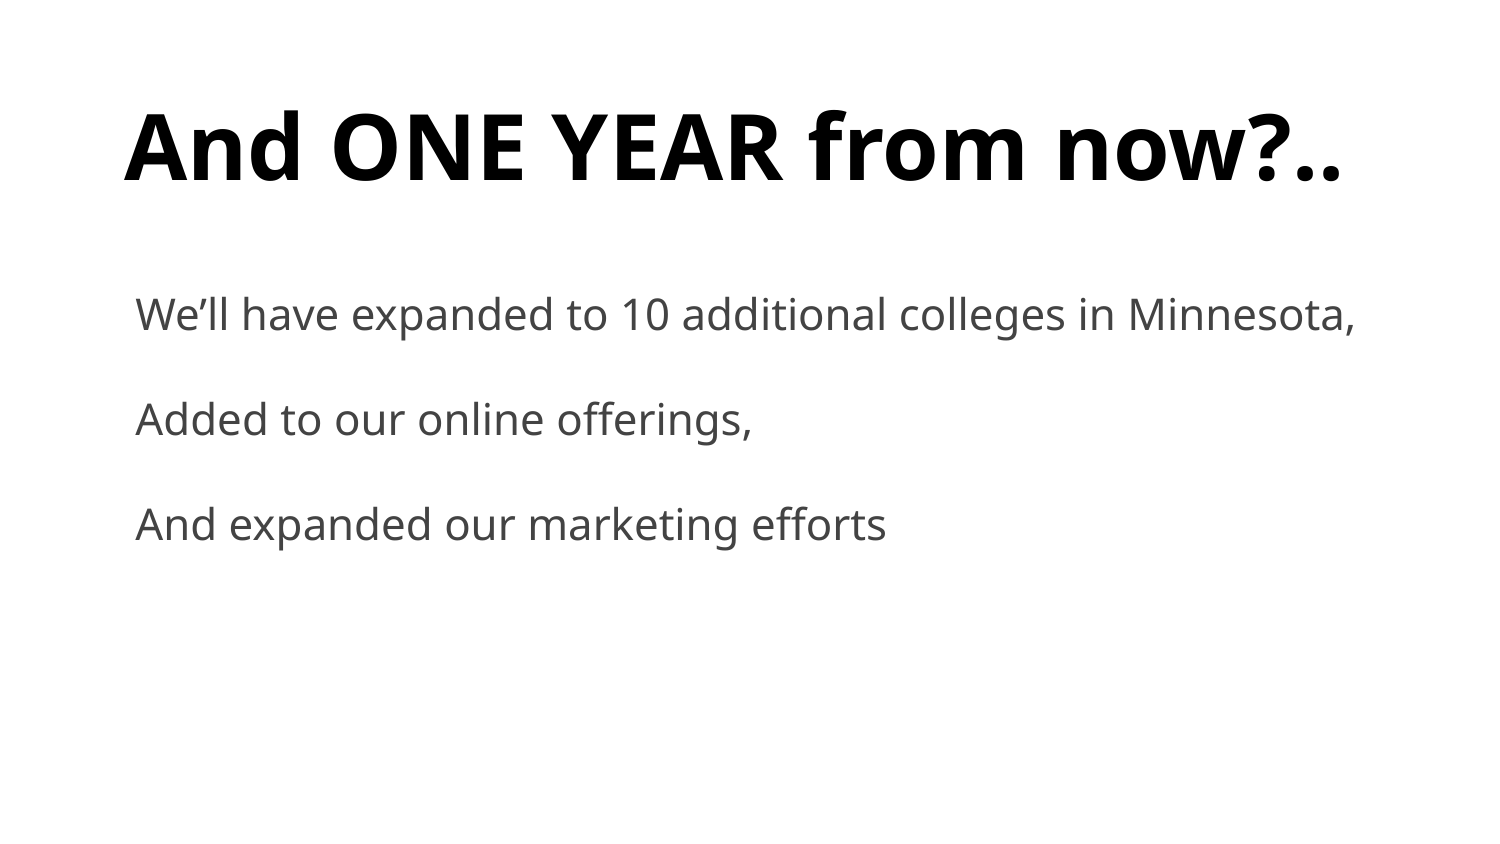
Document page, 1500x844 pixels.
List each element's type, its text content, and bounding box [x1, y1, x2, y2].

list We’ll have expanded to 10 additional colleges in Minnesota, Added to our online offerings, And expanded our marketing efforts [132, 283, 1426, 623]
title And ONE YEAR from now?.. [121, 38, 1415, 202]
